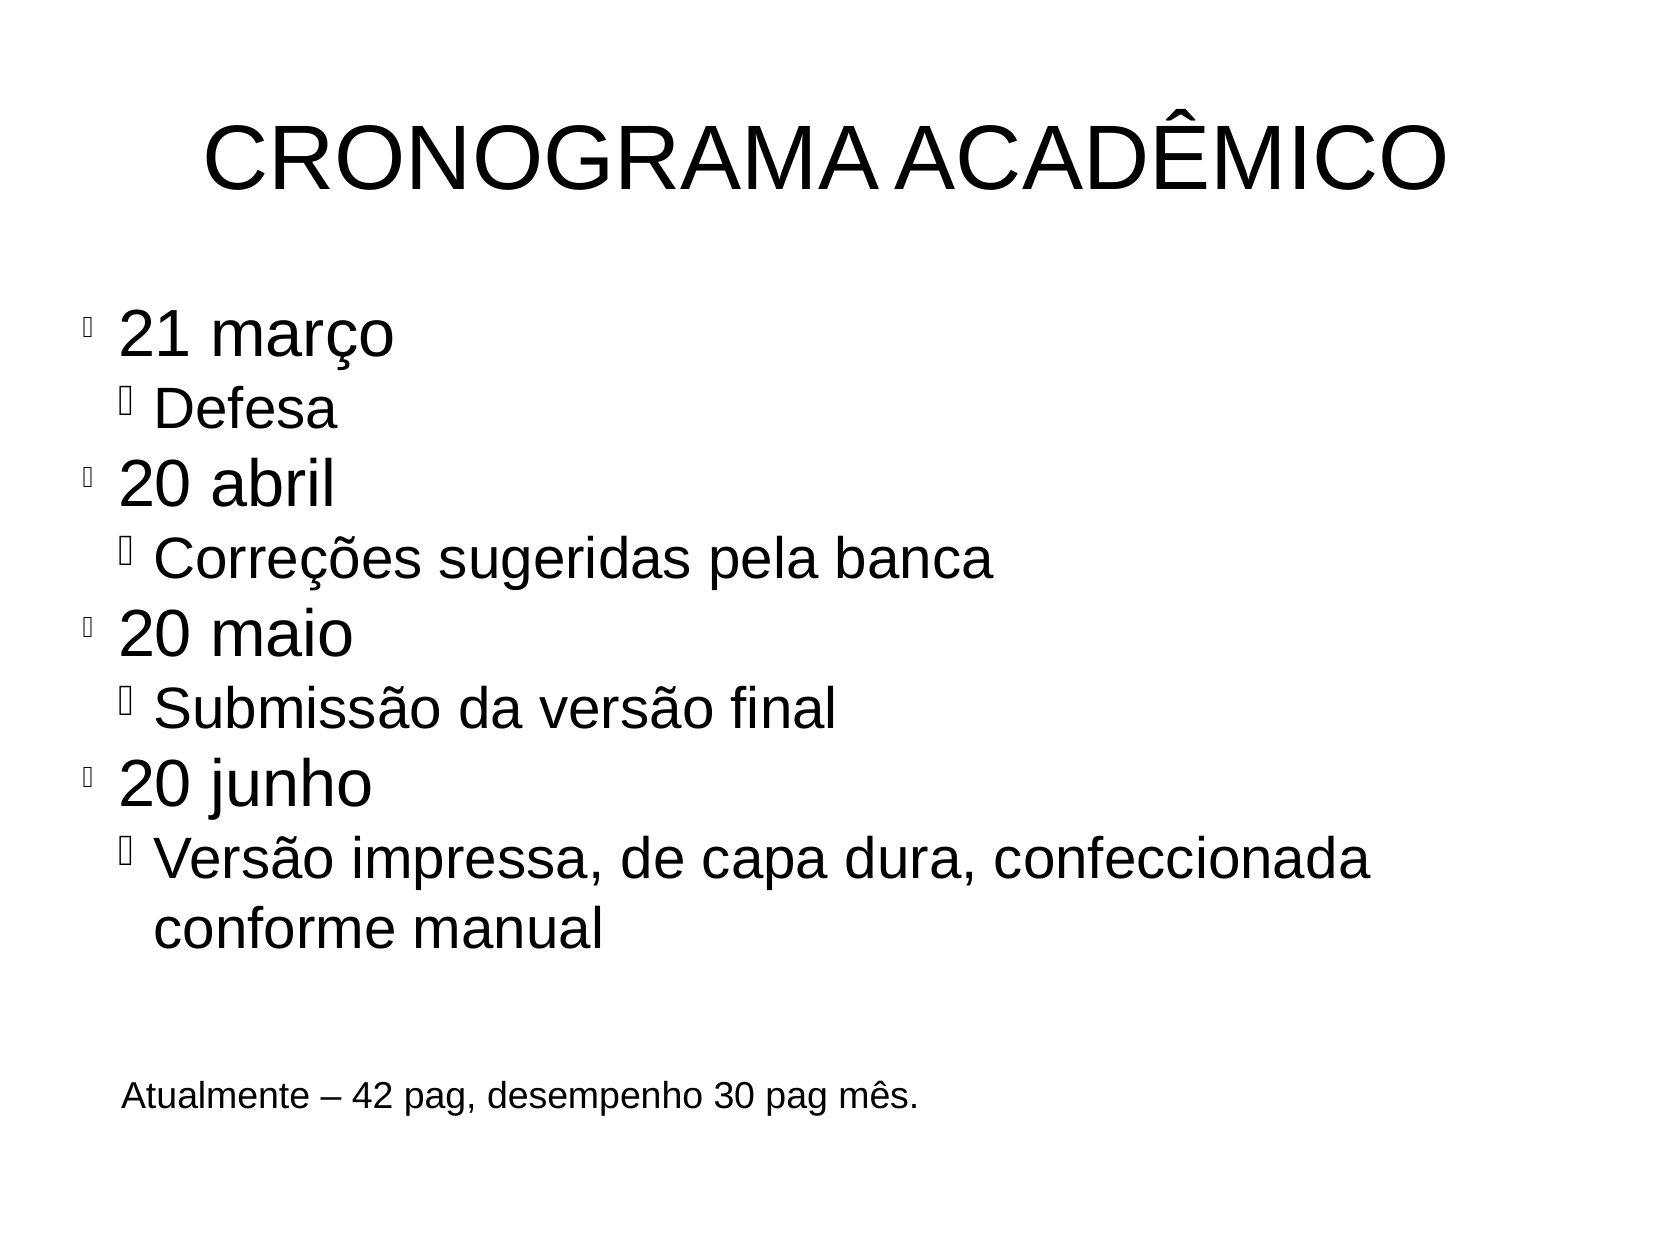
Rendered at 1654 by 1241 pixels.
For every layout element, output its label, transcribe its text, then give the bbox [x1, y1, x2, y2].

text_box CRONOGRAMA ACADÊMICO [82, 49, 1571, 257]
text_box Atualmente – 42 pag, desempenho 30 pag mês. [106, 1063, 1571, 1121]
text_box 21 março Defesa 20 abril Correções sugeridas pela banca 20 maio Submissão da versão final 20 junho Versão impressa, de capa dura, confeccionada conforme manual [82, 290, 1571, 1010]
